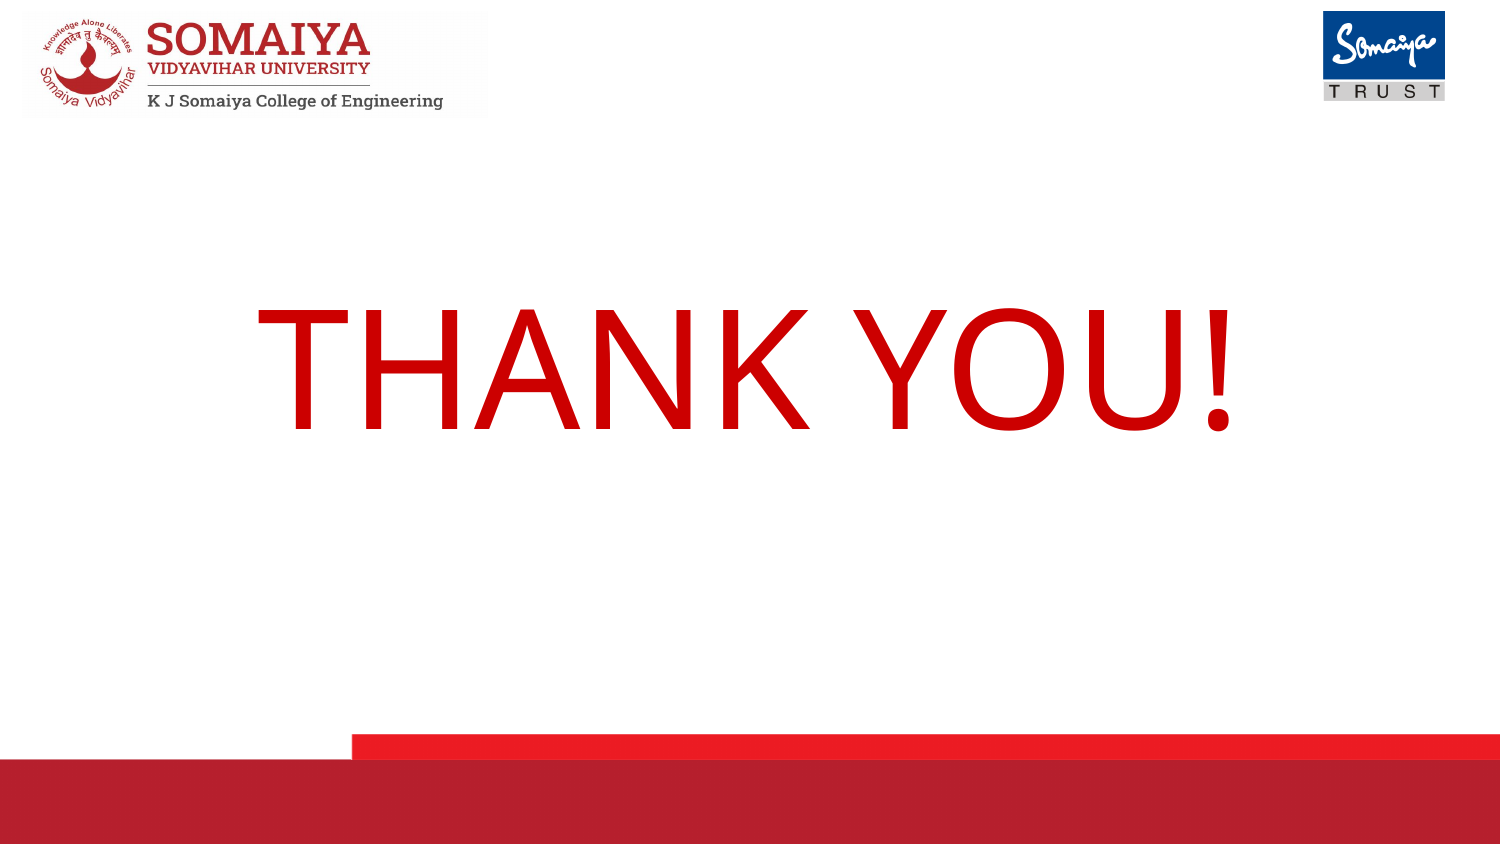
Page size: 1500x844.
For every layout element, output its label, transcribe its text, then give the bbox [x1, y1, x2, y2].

picture [22, 11, 488, 118]
picture [0, 735, 1500, 844]
title THANK YOU! [103, 271, 1397, 480]
picture [1323, 11, 1445, 101]
